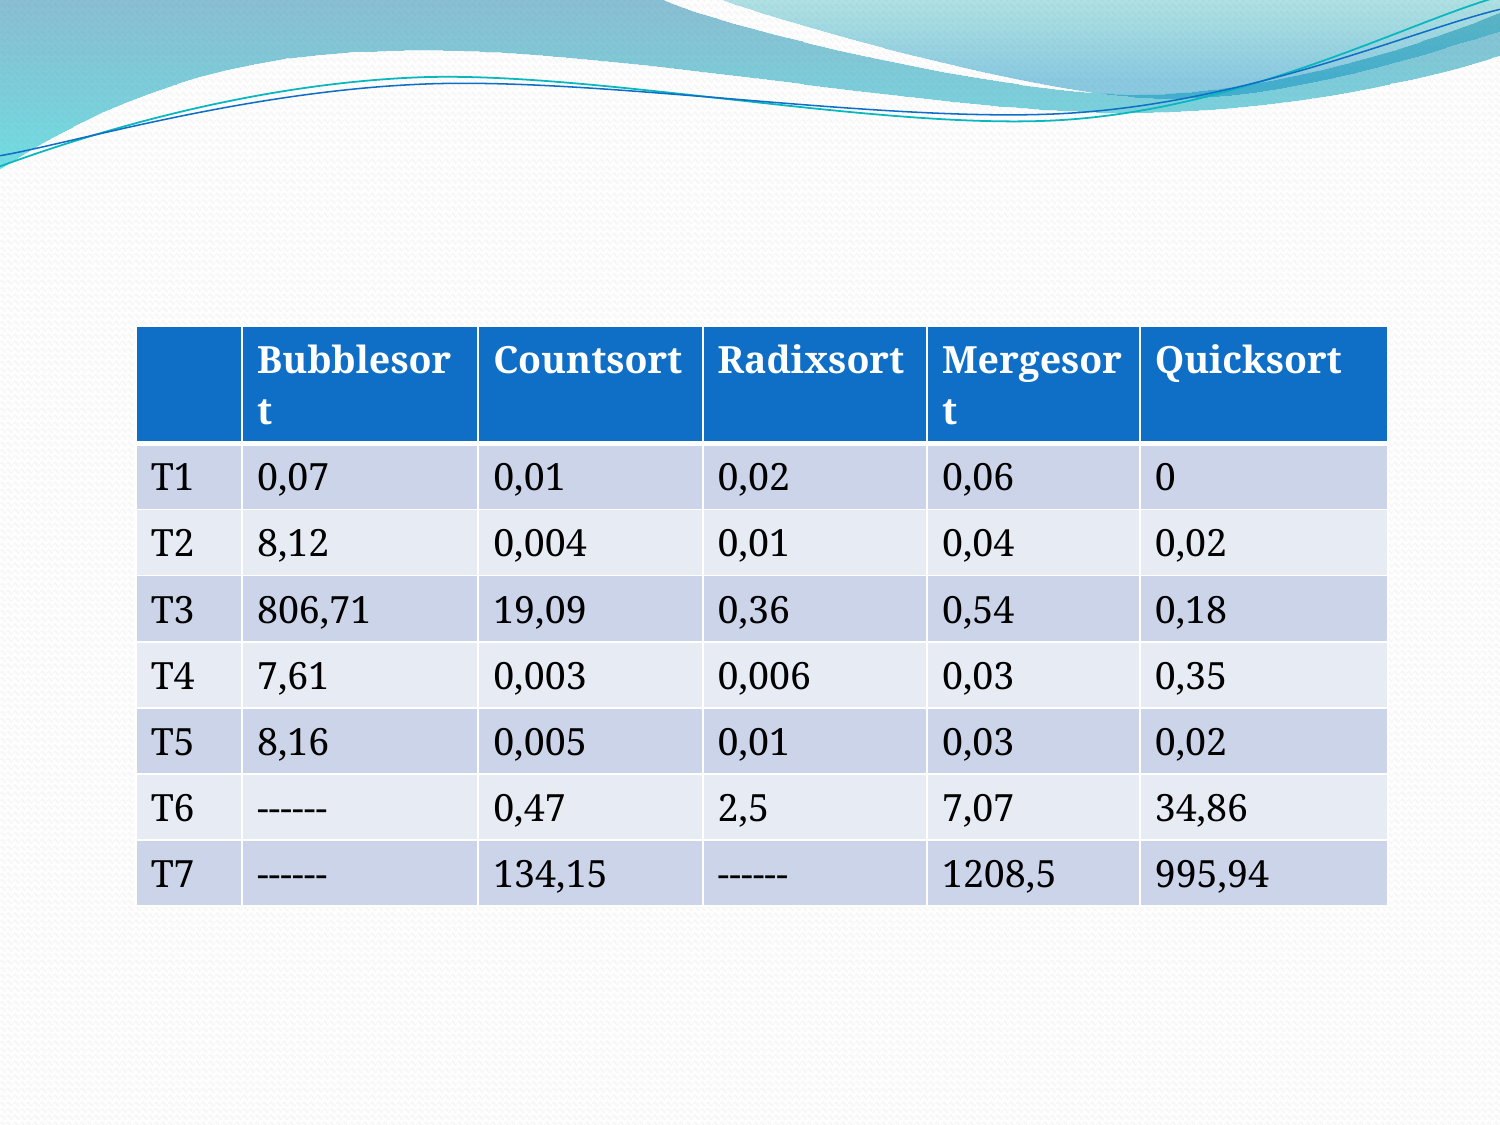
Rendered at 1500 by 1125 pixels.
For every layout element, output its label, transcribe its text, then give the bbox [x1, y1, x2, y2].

table_cell T6 [137, 775, 241, 839]
table_cell 0,04 [928, 510, 1139, 575]
table_cell T3 [137, 576, 241, 641]
table_cell ------ [243, 775, 477, 839]
table_cell 0,06 [928, 446, 1139, 509]
table_cell 0 [1141, 446, 1387, 509]
table_cell T1 [137, 446, 241, 509]
table_cell 2,5 [704, 775, 926, 839]
table_cell 0,18 [1141, 576, 1387, 641]
table_cell 995,94 [1141, 841, 1387, 905]
table_cell T4 [137, 643, 241, 707]
table_cell 0,07 [243, 446, 477, 509]
table_cell ------ [704, 841, 926, 905]
table_header Radixsort [704, 327, 926, 441]
table_cell 0,004 [479, 510, 702, 575]
table_cell ------ [243, 841, 477, 905]
table_cell 1208,5 [928, 841, 1139, 905]
table_cell 0,02 [1141, 510, 1387, 575]
table_cell 0,54 [928, 576, 1139, 641]
table_header Quicksort [1141, 327, 1387, 441]
table_header Bubblesort [243, 327, 477, 441]
table_cell 0,01 [704, 510, 926, 575]
table_cell 7,61 [243, 643, 477, 707]
table_header Countsort [479, 327, 702, 441]
table_cell 0,01 [479, 446, 702, 509]
table_cell T2 [137, 510, 241, 575]
table_cell 19,09 [479, 576, 702, 641]
table_cell 0,03 [928, 643, 1139, 707]
table_cell T5 [137, 709, 241, 773]
table_cell 0,47 [479, 775, 702, 839]
table_cell 34,86 [1141, 775, 1387, 839]
table_cell 0,006 [704, 643, 926, 707]
table_cell 0,01 [704, 709, 926, 773]
table_header [137, 327, 241, 441]
table_cell 0,35 [1141, 643, 1387, 707]
table_cell 134,15 [479, 841, 702, 905]
table_cell 8,16 [243, 709, 477, 773]
table_cell 0,36 [704, 576, 926, 641]
table_cell 806,71 [243, 576, 477, 641]
table_cell 0,005 [479, 709, 702, 773]
table_cell 0,03 [928, 709, 1139, 773]
table_cell 8,12 [243, 510, 477, 575]
table_header Mergesort [928, 327, 1139, 441]
table_cell 7,07 [928, 775, 1139, 839]
table_cell T7 [137, 841, 241, 905]
table_cell 0,02 [1141, 709, 1387, 773]
table_cell 0,02 [704, 446, 926, 509]
table_cell 0,003 [479, 643, 702, 707]
